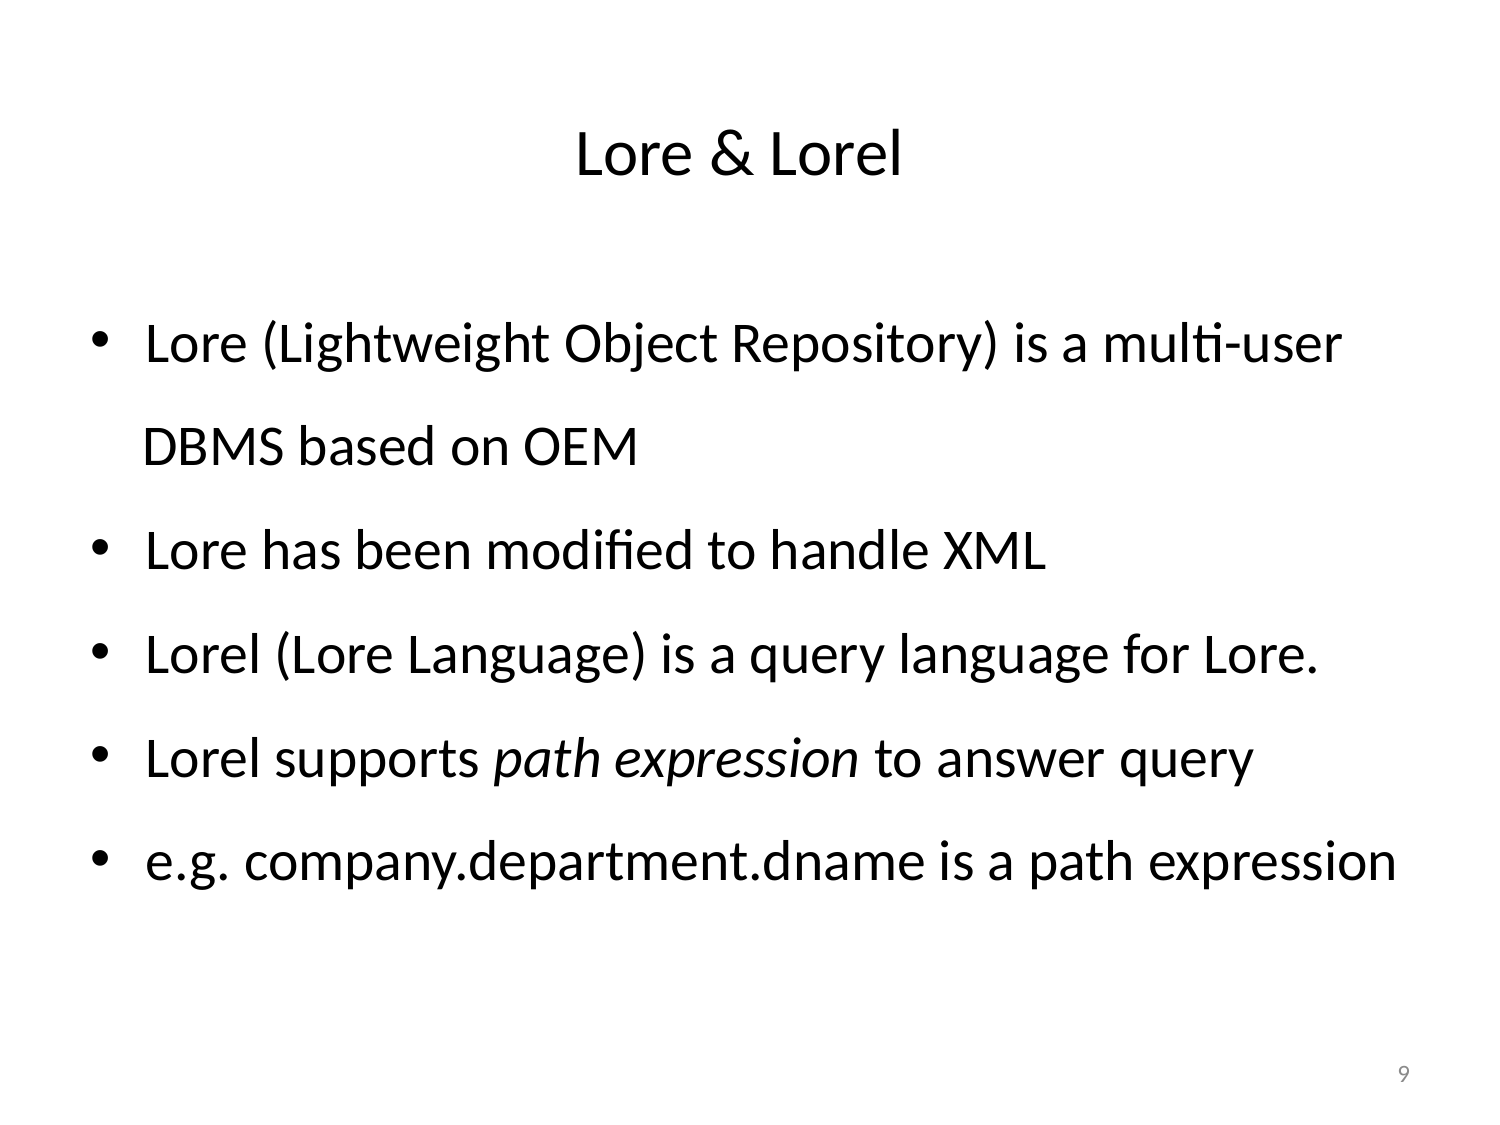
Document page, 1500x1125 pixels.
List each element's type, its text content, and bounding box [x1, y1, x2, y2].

title Lore & Lorel [75, 45, 1425, 233]
slide_number 9 [1074, 1042, 1425, 1103]
list Lore (Lightweight Object Repository) is a multi-user DBMS based on OEM Lore has been modified to handle XML Lorel (Lore Language) is a query language for Lore. Lorel supports path expression to answer query e.g. company.department.dname is a path expression [75, 262, 1425, 1005]
